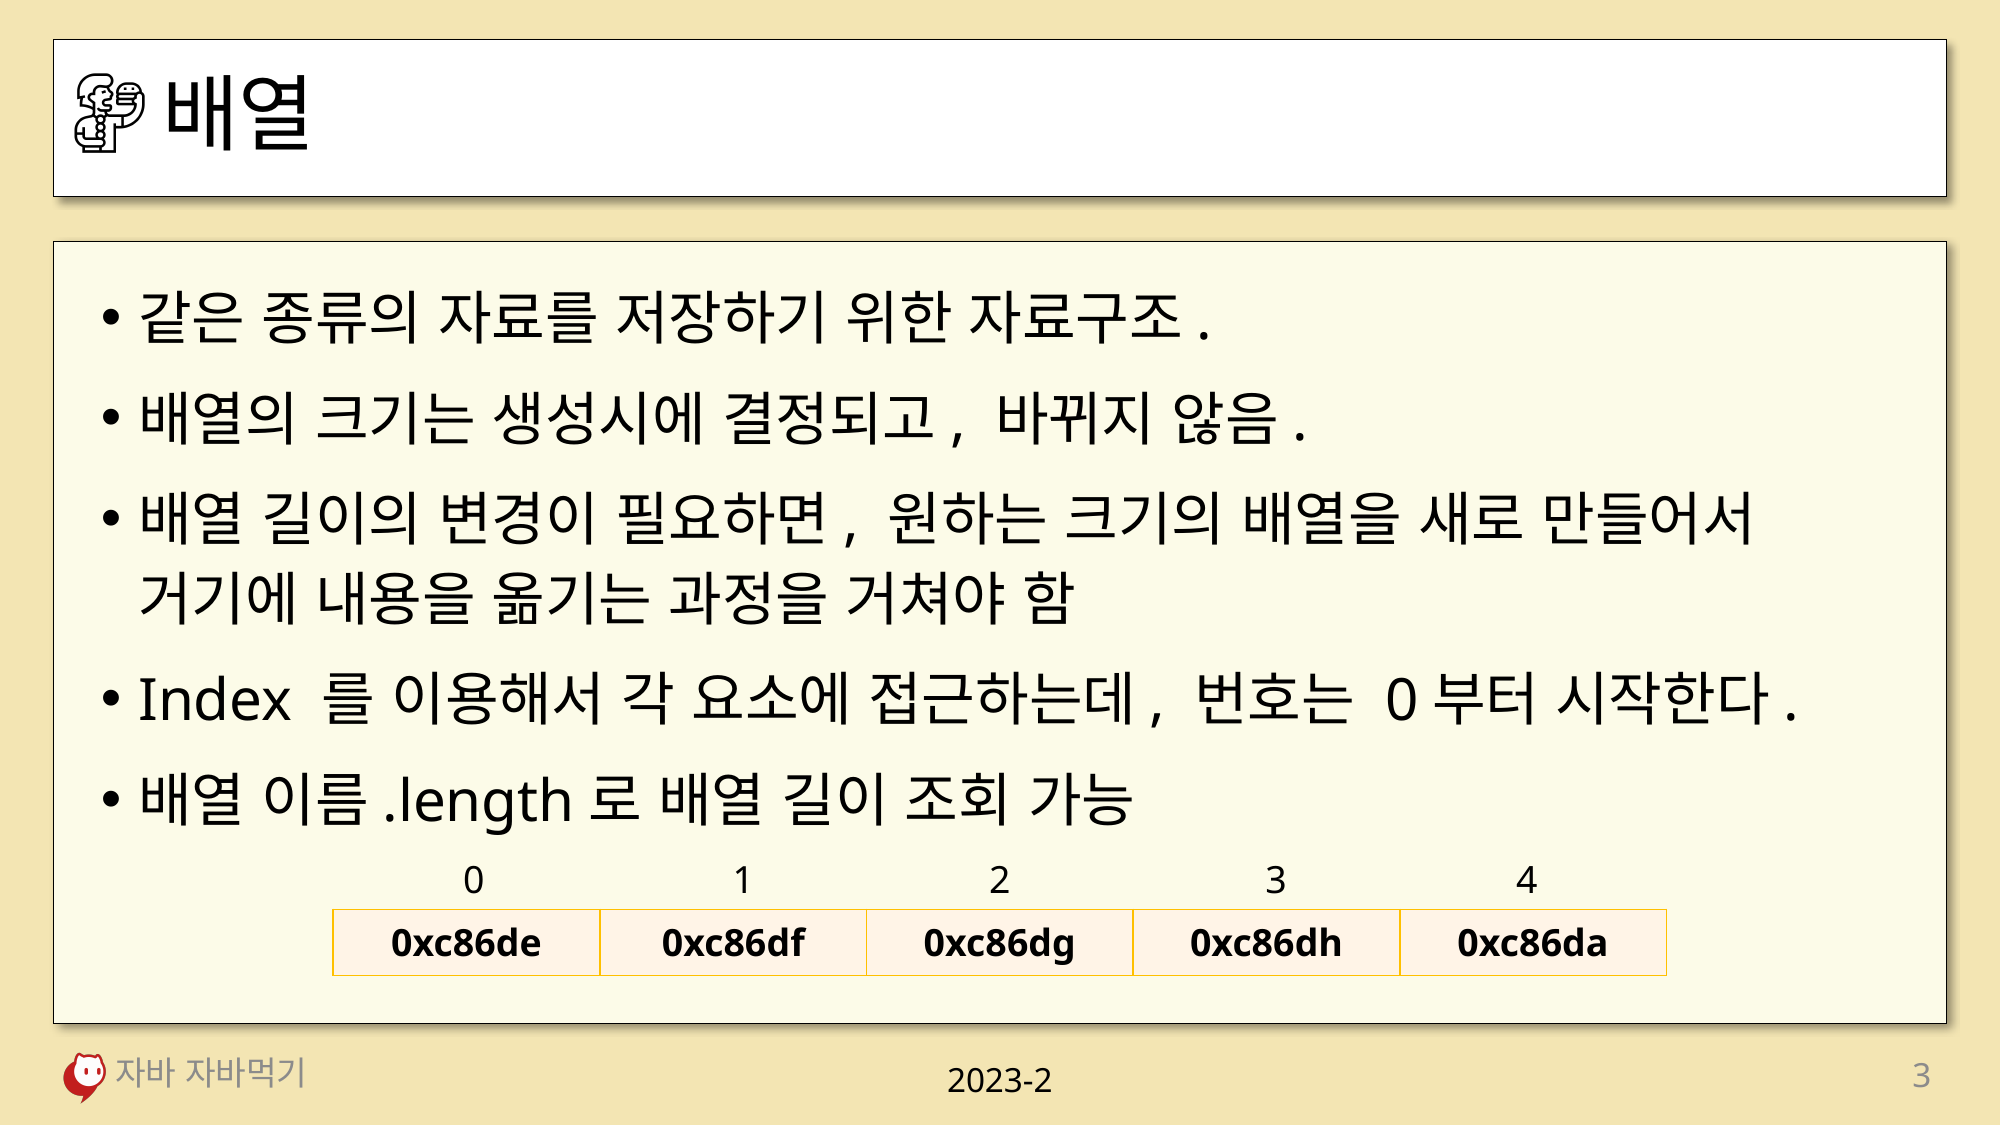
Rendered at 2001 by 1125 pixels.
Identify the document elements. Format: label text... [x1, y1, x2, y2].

text_box 3 [1250, 848, 1302, 909]
text_box 0 [448, 848, 500, 909]
footer 자바 자바먹기 [53, 1046, 370, 1107]
text_box 4 [1501, 848, 1553, 909]
text_box 1 [717, 848, 769, 909]
list 같은 종류의 자료를 저장하기 위한 자료구조. 배열의 크기는 생성시에 결정되고, 바뀌지 않음. 배열 길이의 변경이 필요하면, 원하는 크기의 배열을 새로 만들어서 거기에 내용을 옮기는 과정을 거쳐야 함 Index 를 이용해서 각 요소에 접근하는데, 번호는 0부터 시작한다. 배열 이름.length로 배열 길이 조회 가능 [53, 241, 1947, 1024]
table_header 0xc86dg [867, 910, 1132, 975]
table_header 0xc86de [334, 910, 599, 975]
title 배열 [53, 39, 1947, 197]
table_header 0xc86da [1401, 910, 1666, 975]
text_box 2 [974, 848, 1026, 909]
table_header 0xc86df [601, 910, 866, 975]
slide_number 3 [1496, 1046, 1947, 1107]
picture [68, 72, 151, 154]
table_header 0xc86dh [1134, 910, 1399, 975]
